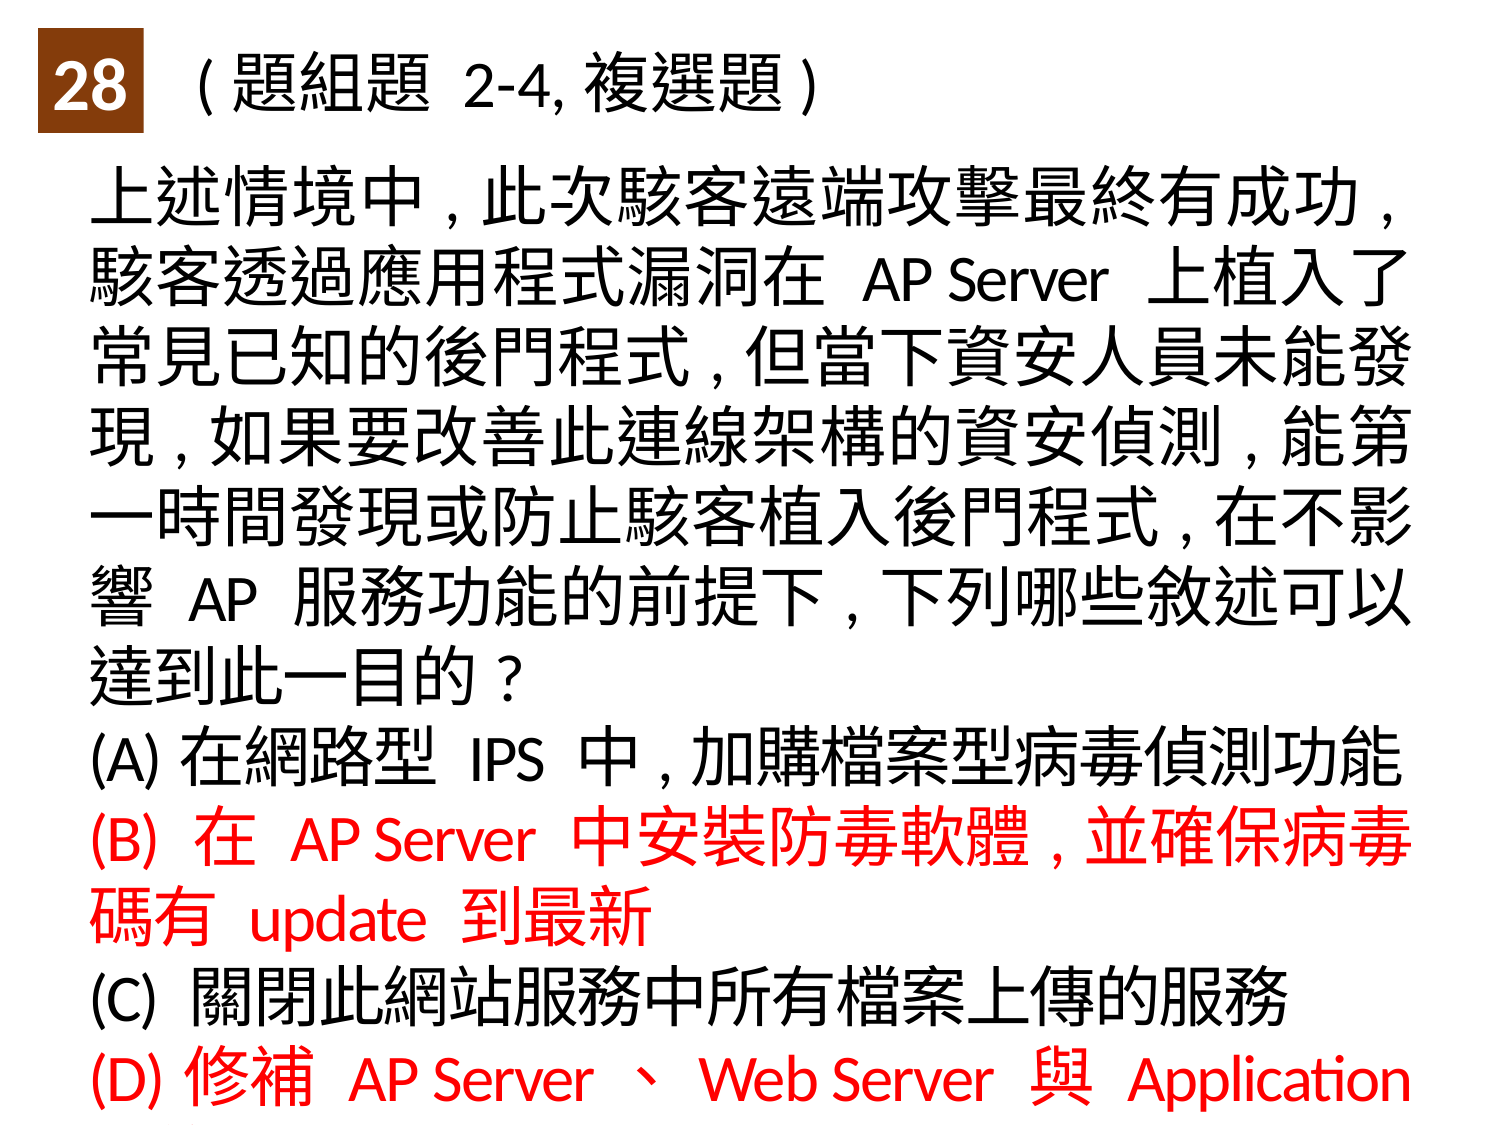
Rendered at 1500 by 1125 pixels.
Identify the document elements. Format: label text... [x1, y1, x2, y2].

text_box 28 [38, 28, 144, 133]
text_box 上述情境中,此次駭客遠端攻擊最終有成功,駭客透過應用程式漏洞在 AP Server 上植入了常見已知的後門程式,但當下資安人員未能發現,如果要改善此連線架構的資安偵測,能第一時間發現或防止駭客植入後門程式,在不影響 AP 服務功能的前提下,下列哪些敘述可以達到此一目的? (A)在網路型 IPS 中,加購檔案型病毒偵測功能 (B) 在 AP Server 中安裝防毒軟體,並確保病毒碼有 update 到最新 (C) 關閉此網站服務中所有檔案上傳的服務 (D)修補 AP Server、Web Server 與 Application 中的所有漏洞及弱點 [73, 147, 1427, 1125]
text_box (題組題 2-4,複選題) [180, 33, 835, 128]
